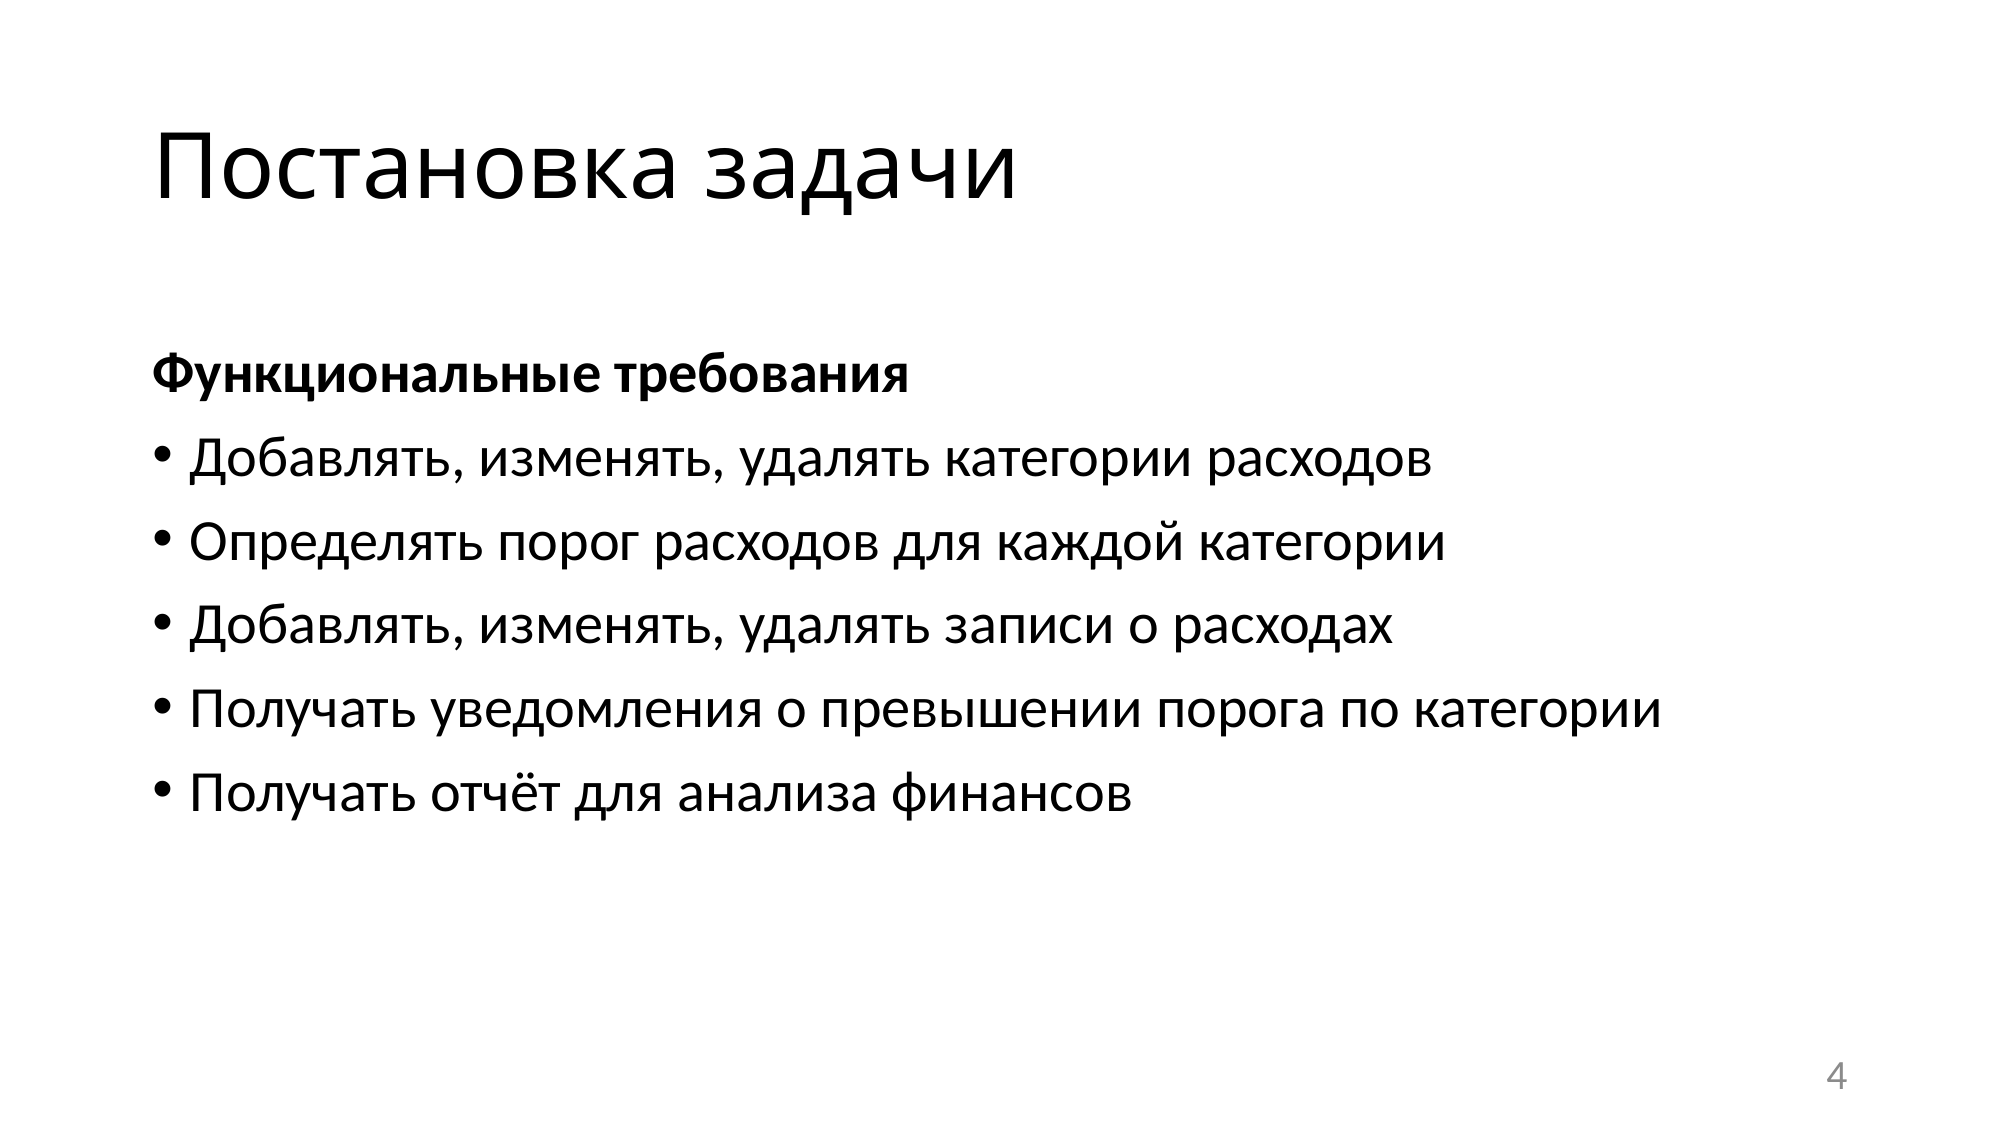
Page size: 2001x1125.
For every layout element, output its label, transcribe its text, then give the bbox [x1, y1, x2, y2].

slide_number 4 [1412, 1042, 1863, 1103]
title Постановка задачи [137, 59, 1863, 244]
list Функциональные требования Добавлять, изменять, удалять категории расходов Определять порог расходов для каждой категории Добавлять, изменять, удалять записи о расходах Получать уведомления о превышении порога по категории Получать отчёт для анализа финансов [137, 244, 1863, 958]
